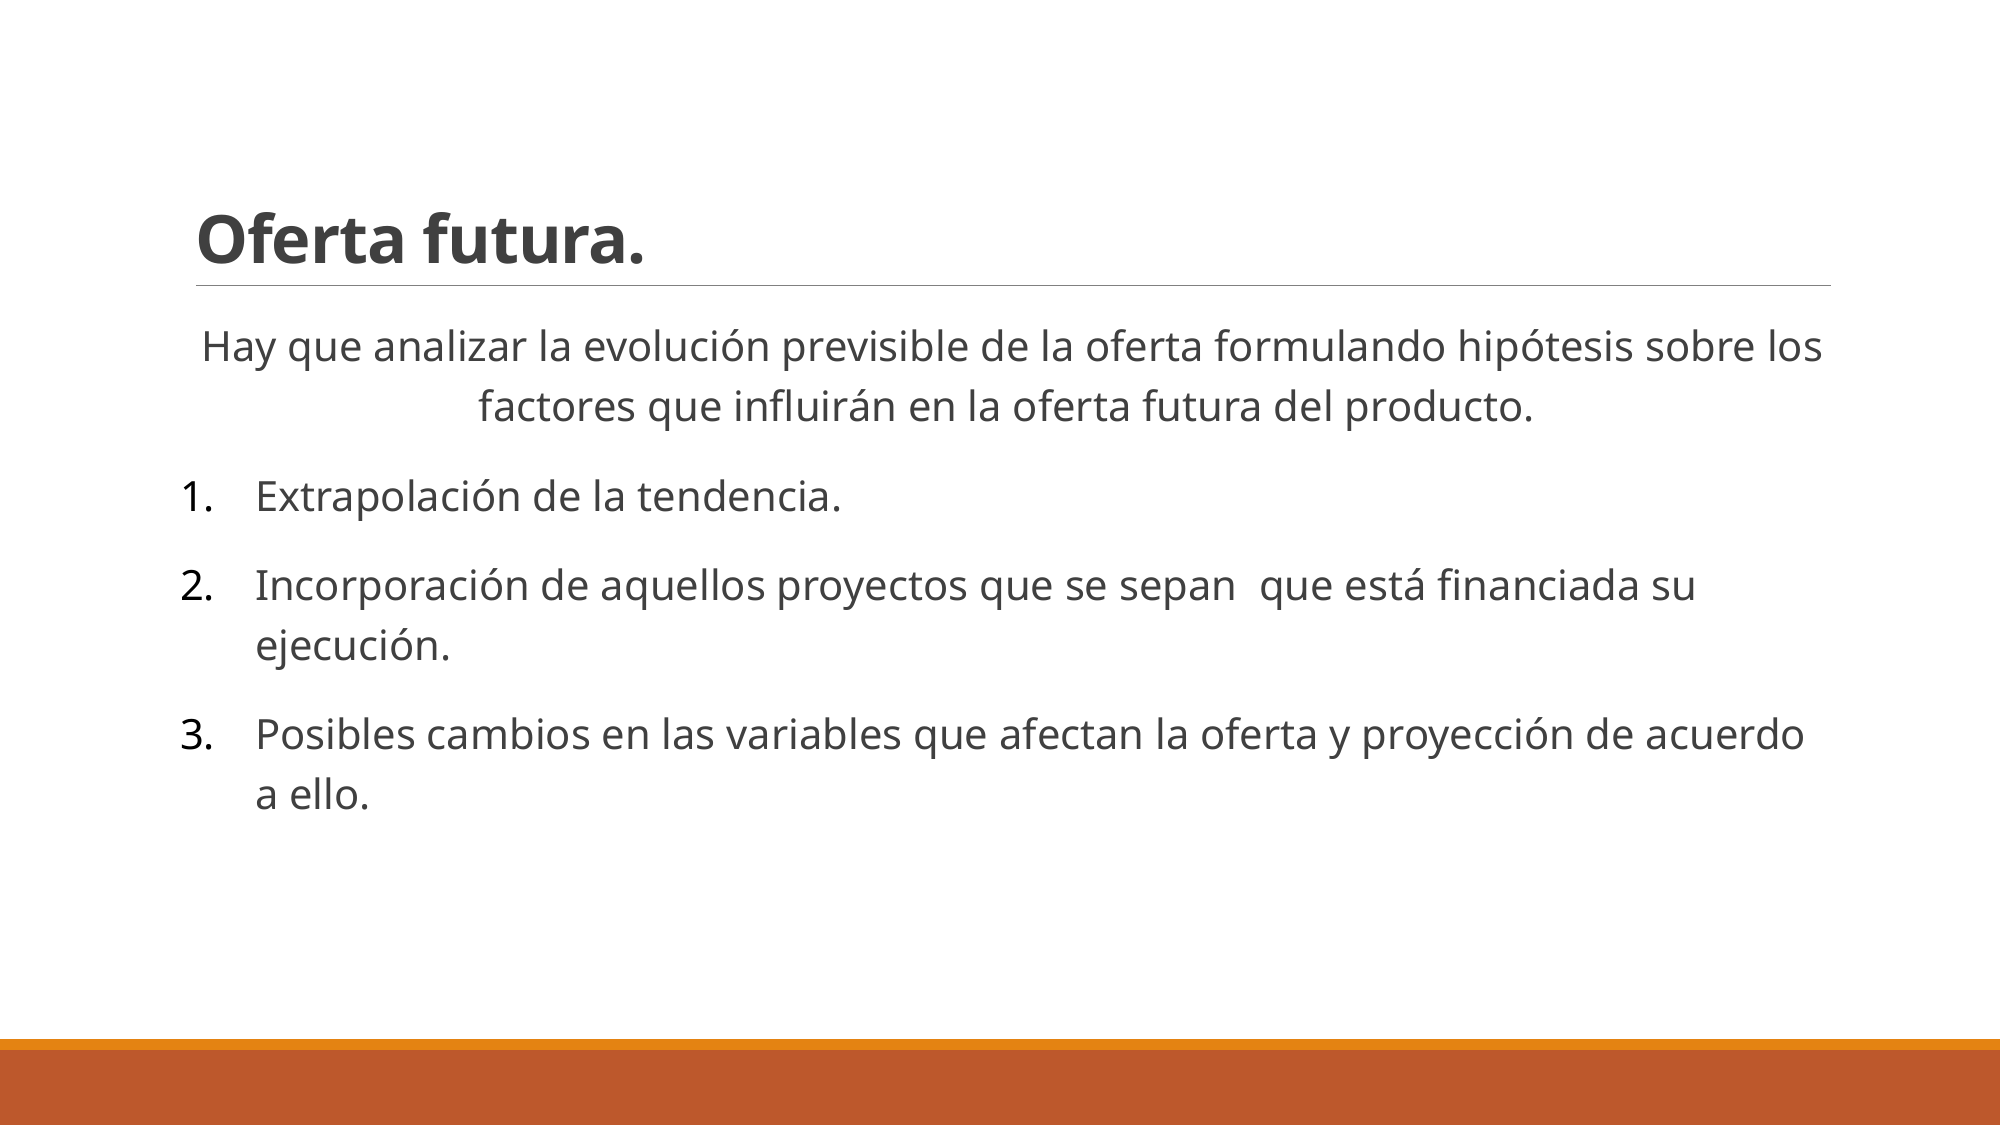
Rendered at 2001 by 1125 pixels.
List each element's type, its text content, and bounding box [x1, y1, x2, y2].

title Oferta futura. [180, 47, 1830, 285]
list Hay que analizar la evolución previsible de la oferta formulando hipótesis sobre los factores que influirán en la oferta futura del producto. Extrapolación de la tendencia. Incorporación de aquellos proyectos que se sepan que está financiada su ejecución. Posibles cambios en las variables que afectan la oferta y proyección de acuerdo a ello. [180, 302, 1830, 963]
